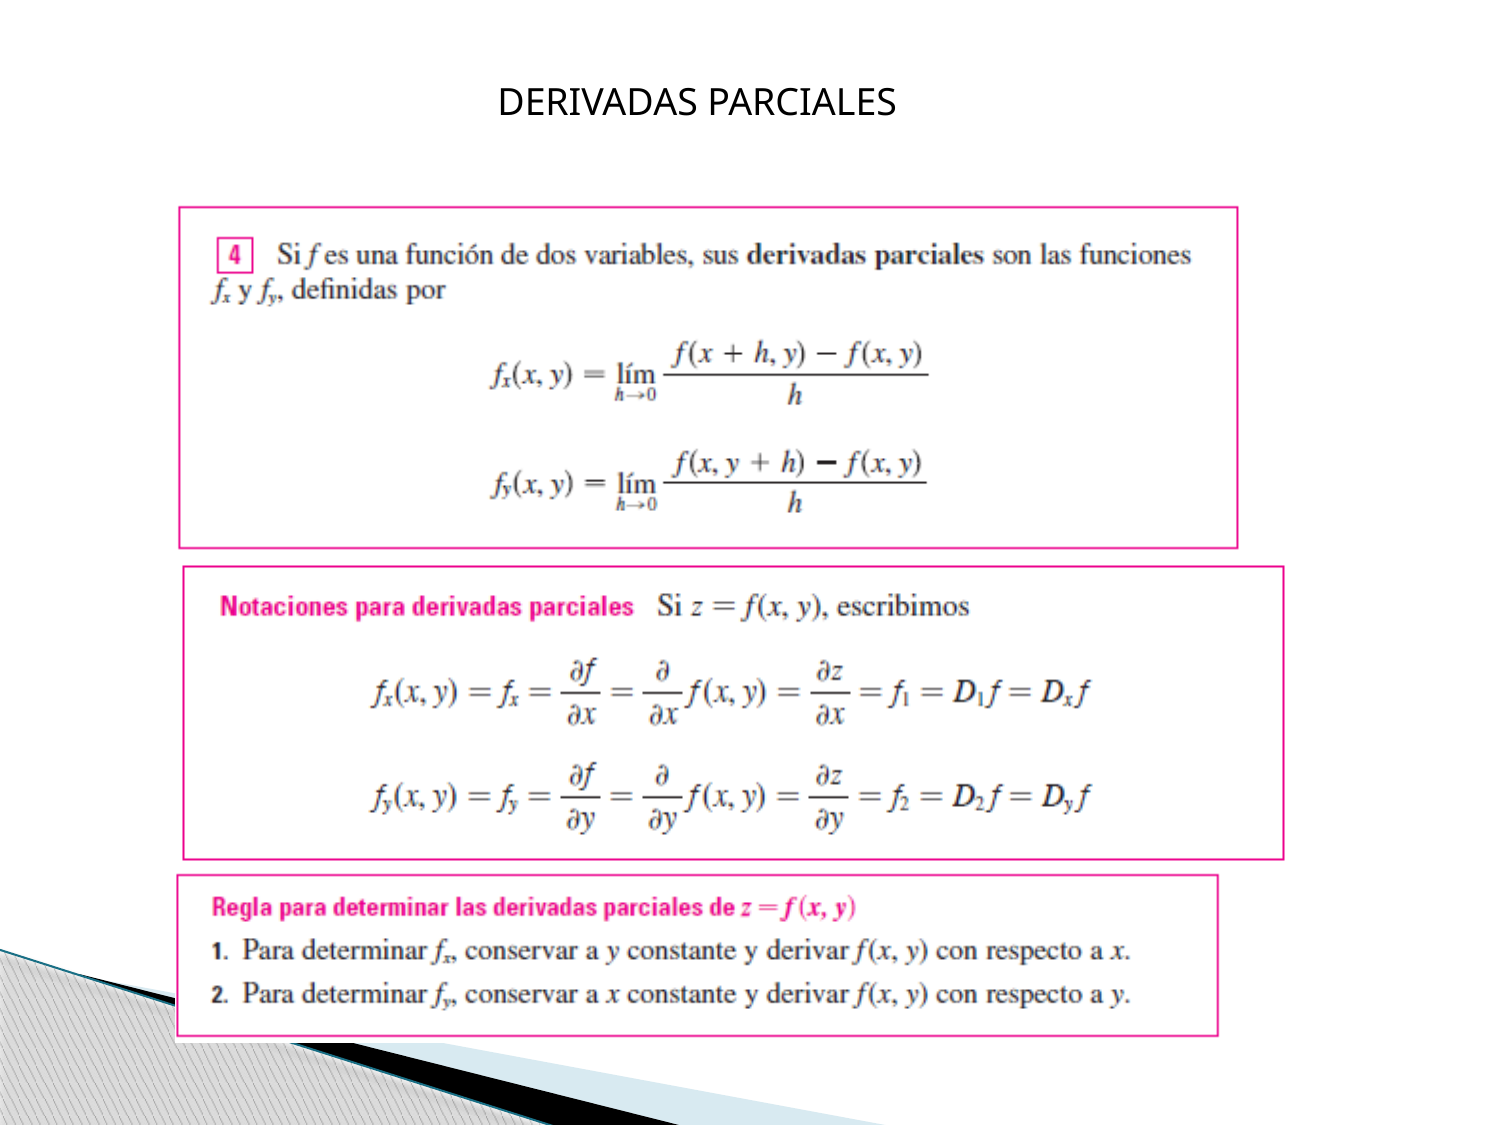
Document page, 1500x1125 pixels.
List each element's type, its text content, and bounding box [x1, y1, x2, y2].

text_box DERIVADAS PARCIALES [187, 70, 1207, 130]
picture [175, 198, 1290, 1044]
